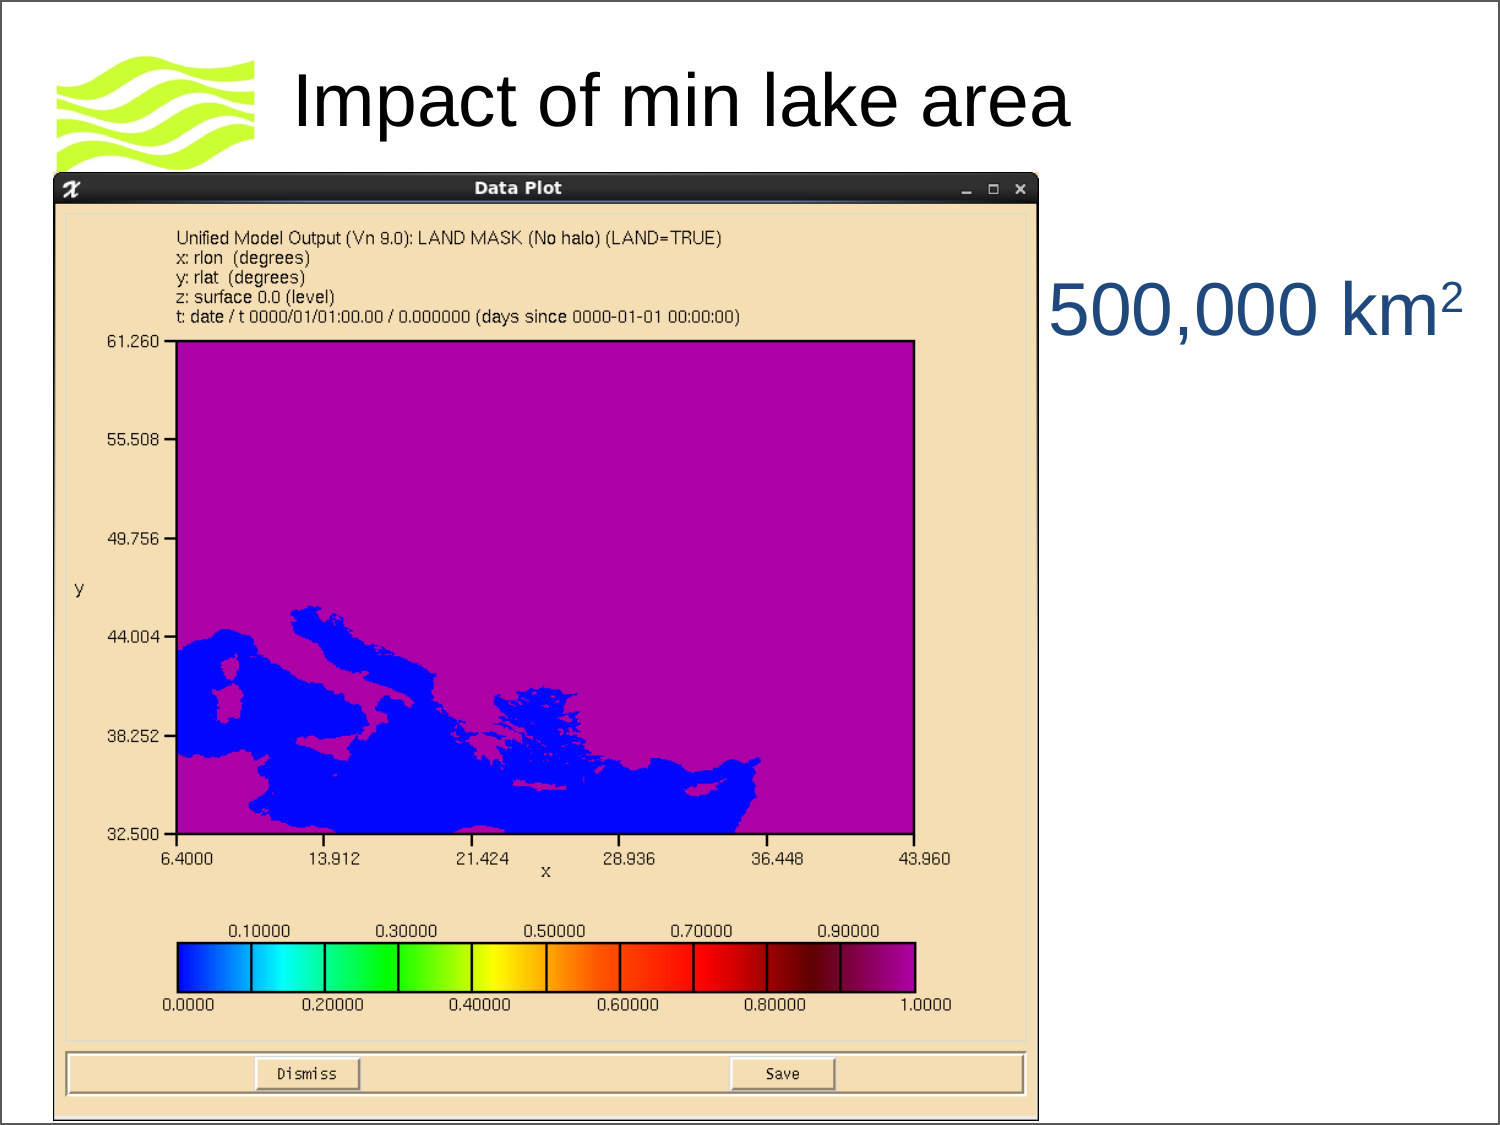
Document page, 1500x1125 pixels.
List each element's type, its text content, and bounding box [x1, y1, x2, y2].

title Impact of min lake area [277, 30, 1495, 149]
picture [24, 21, 1040, 1121]
subtitle 500,000 km2 [1043, 252, 1495, 336]
